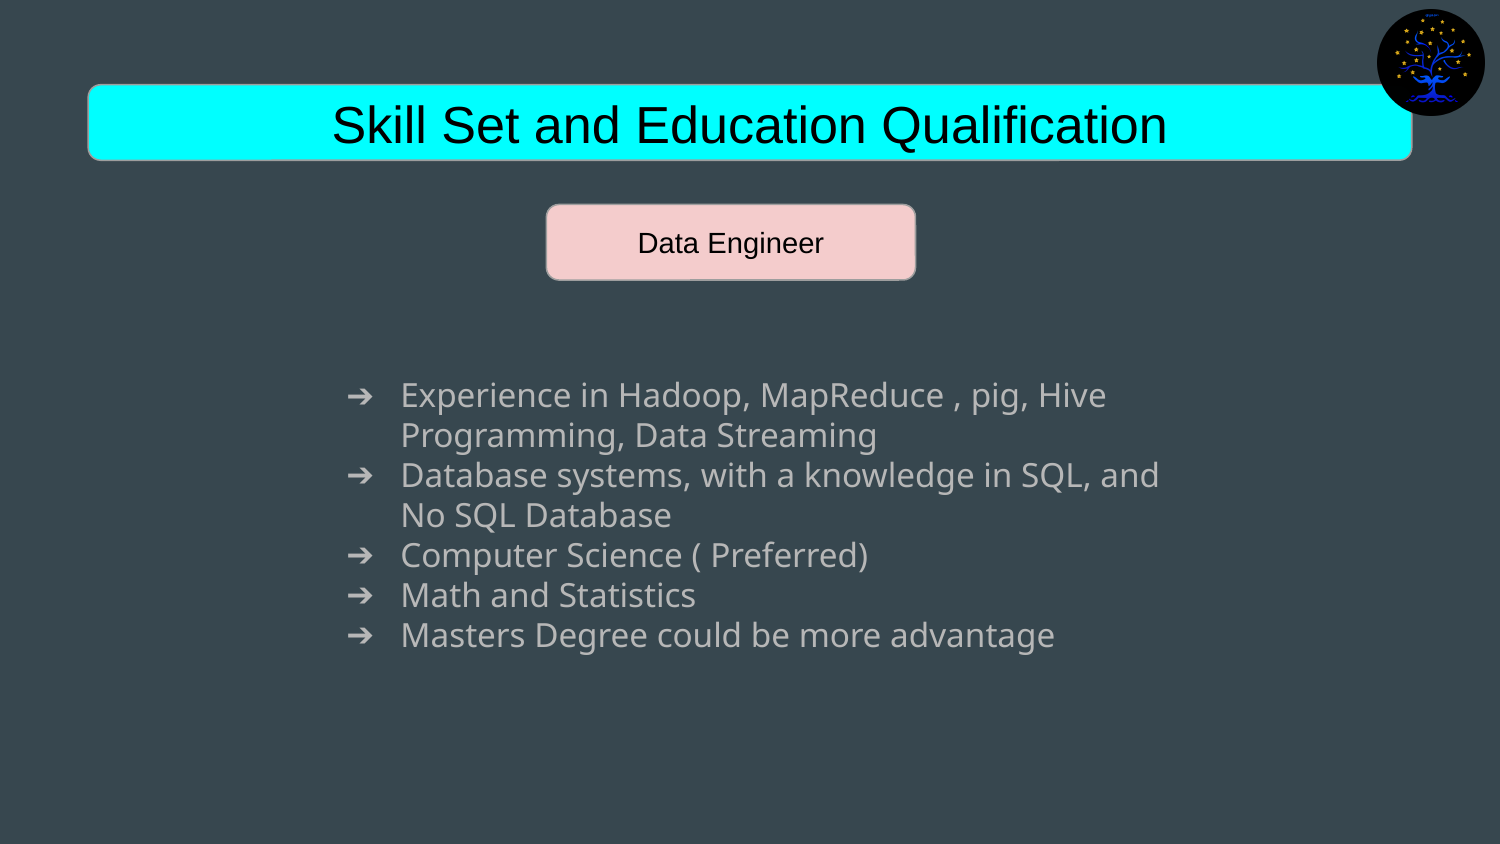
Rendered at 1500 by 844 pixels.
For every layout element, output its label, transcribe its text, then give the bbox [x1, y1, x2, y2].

picture [1377, 9, 1485, 117]
text_box Skill Set and Education Qualification [88, 84, 1412, 161]
list [42, 191, 1441, 307]
text_box Experience in Hadoop, MapReduce , pig, Hive Programming, Data Streaming Database systems, with a knowledge in SQL, and No SQL Database Computer Science ( Preferred) Math and Statistics Masters Degree could be more advantage [310, 359, 1188, 649]
text_box Data Engineer [546, 204, 916, 281]
